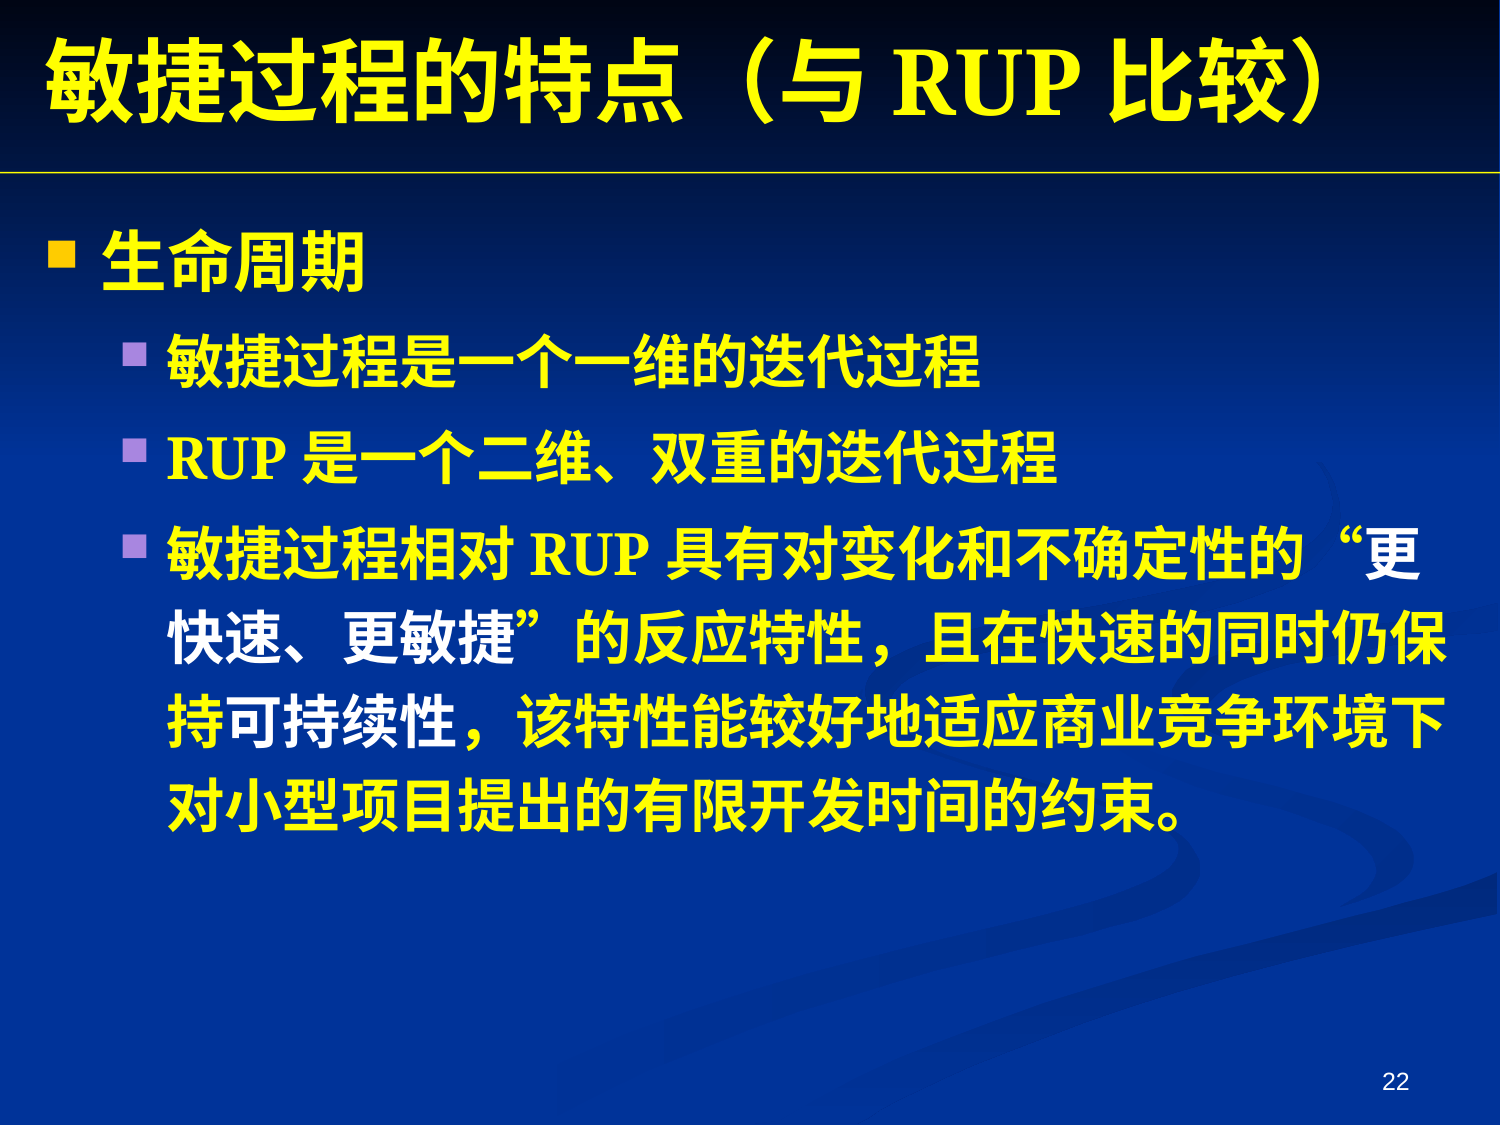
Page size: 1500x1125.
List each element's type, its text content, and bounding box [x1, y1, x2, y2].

slide_number 22 [1074, 1059, 1426, 1104]
list 生命周期 敏捷过程是一个一维的迭代过程 RUP是一个二维、双重的迭代过程 敏捷过程相对RUP具有对变化和不确定性的“更快速、更敏捷”的反应特性，且在快速的同时仍保持可持续性，该特性能较好地适应商业竞争环境下对小型项目提出的有限开发时间的约束。 [29, 196, 1483, 1059]
text_box 敏捷过程的特点（与RUP比较） [29, 21, 1459, 138]
